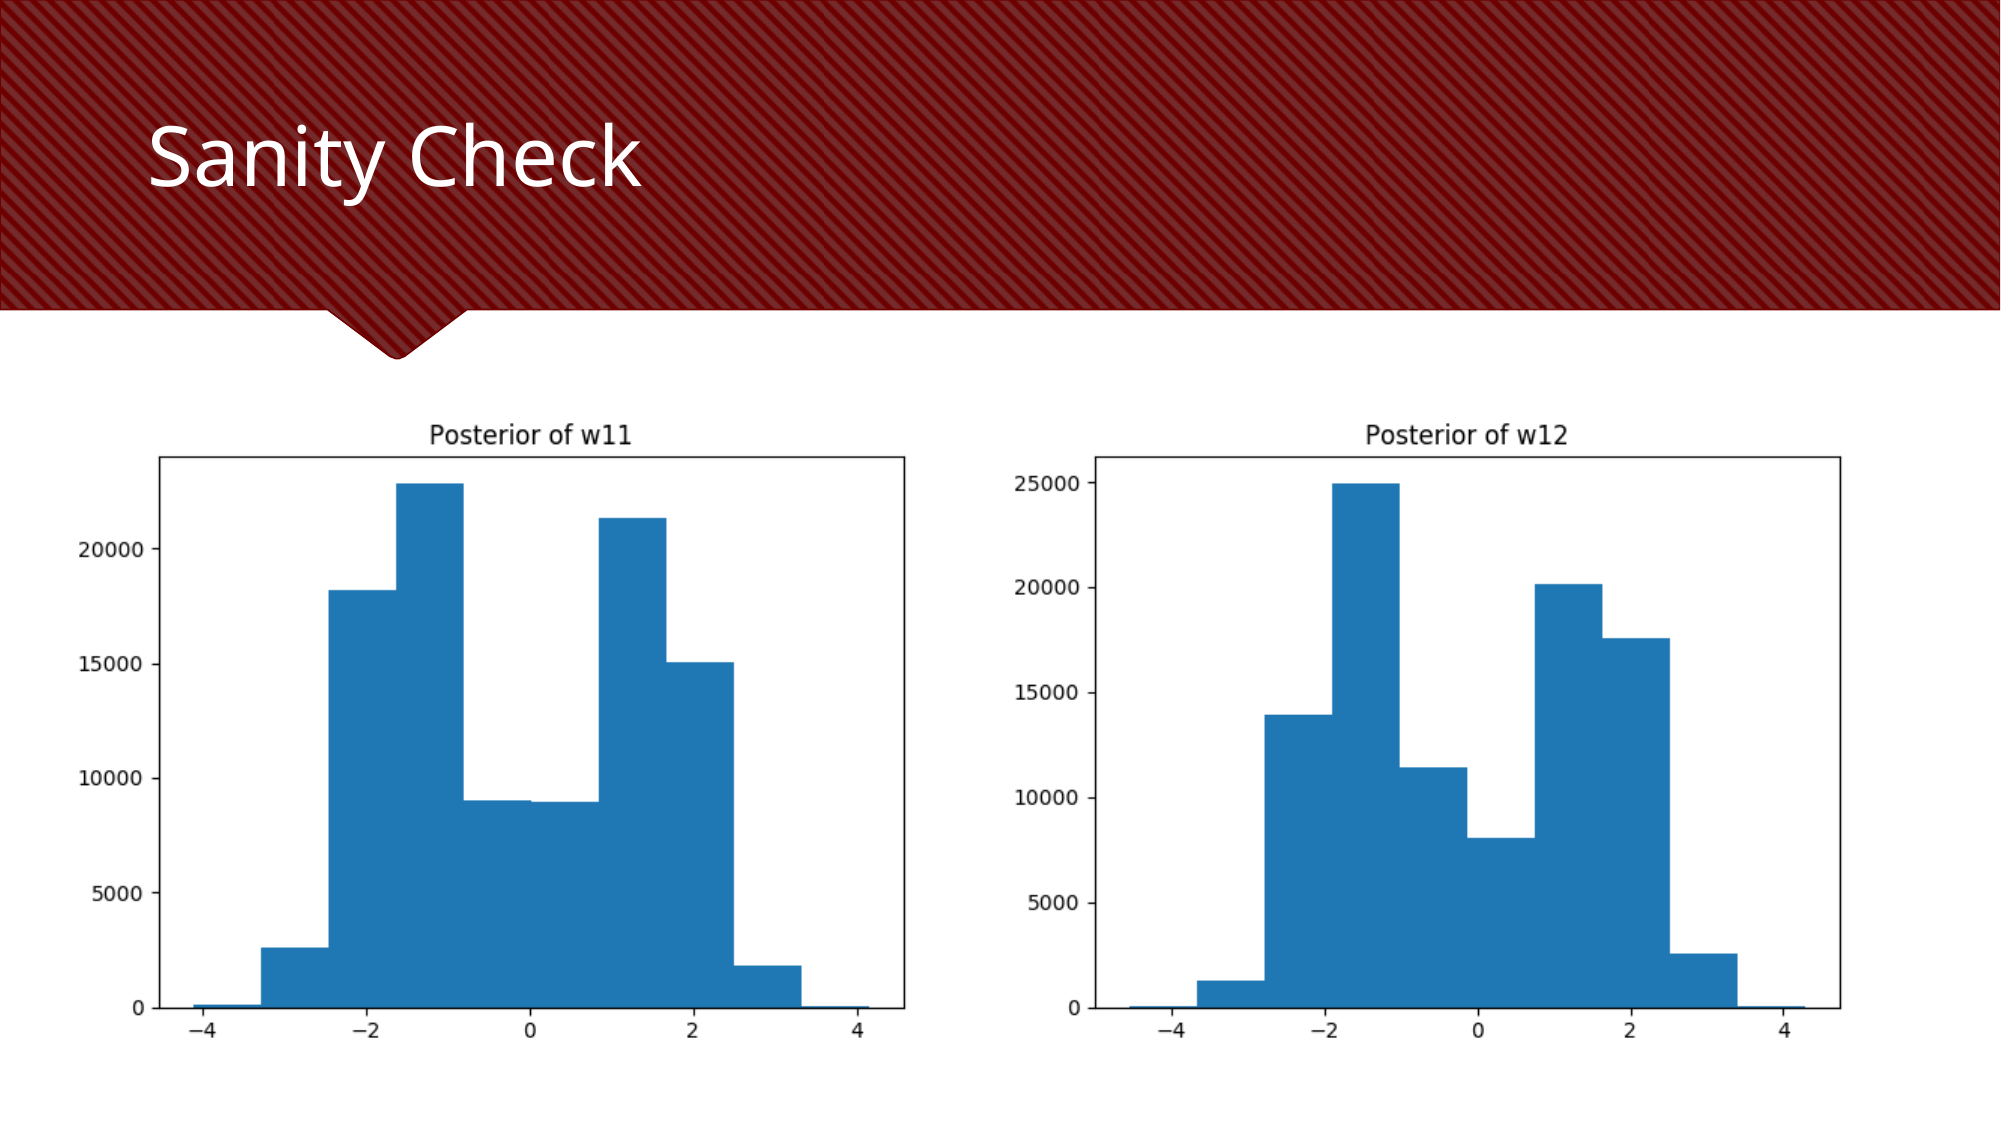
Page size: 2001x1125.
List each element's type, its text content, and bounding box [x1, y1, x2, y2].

picture [39, 371, 1936, 1087]
title Sanity Check [132, 73, 1868, 233]
